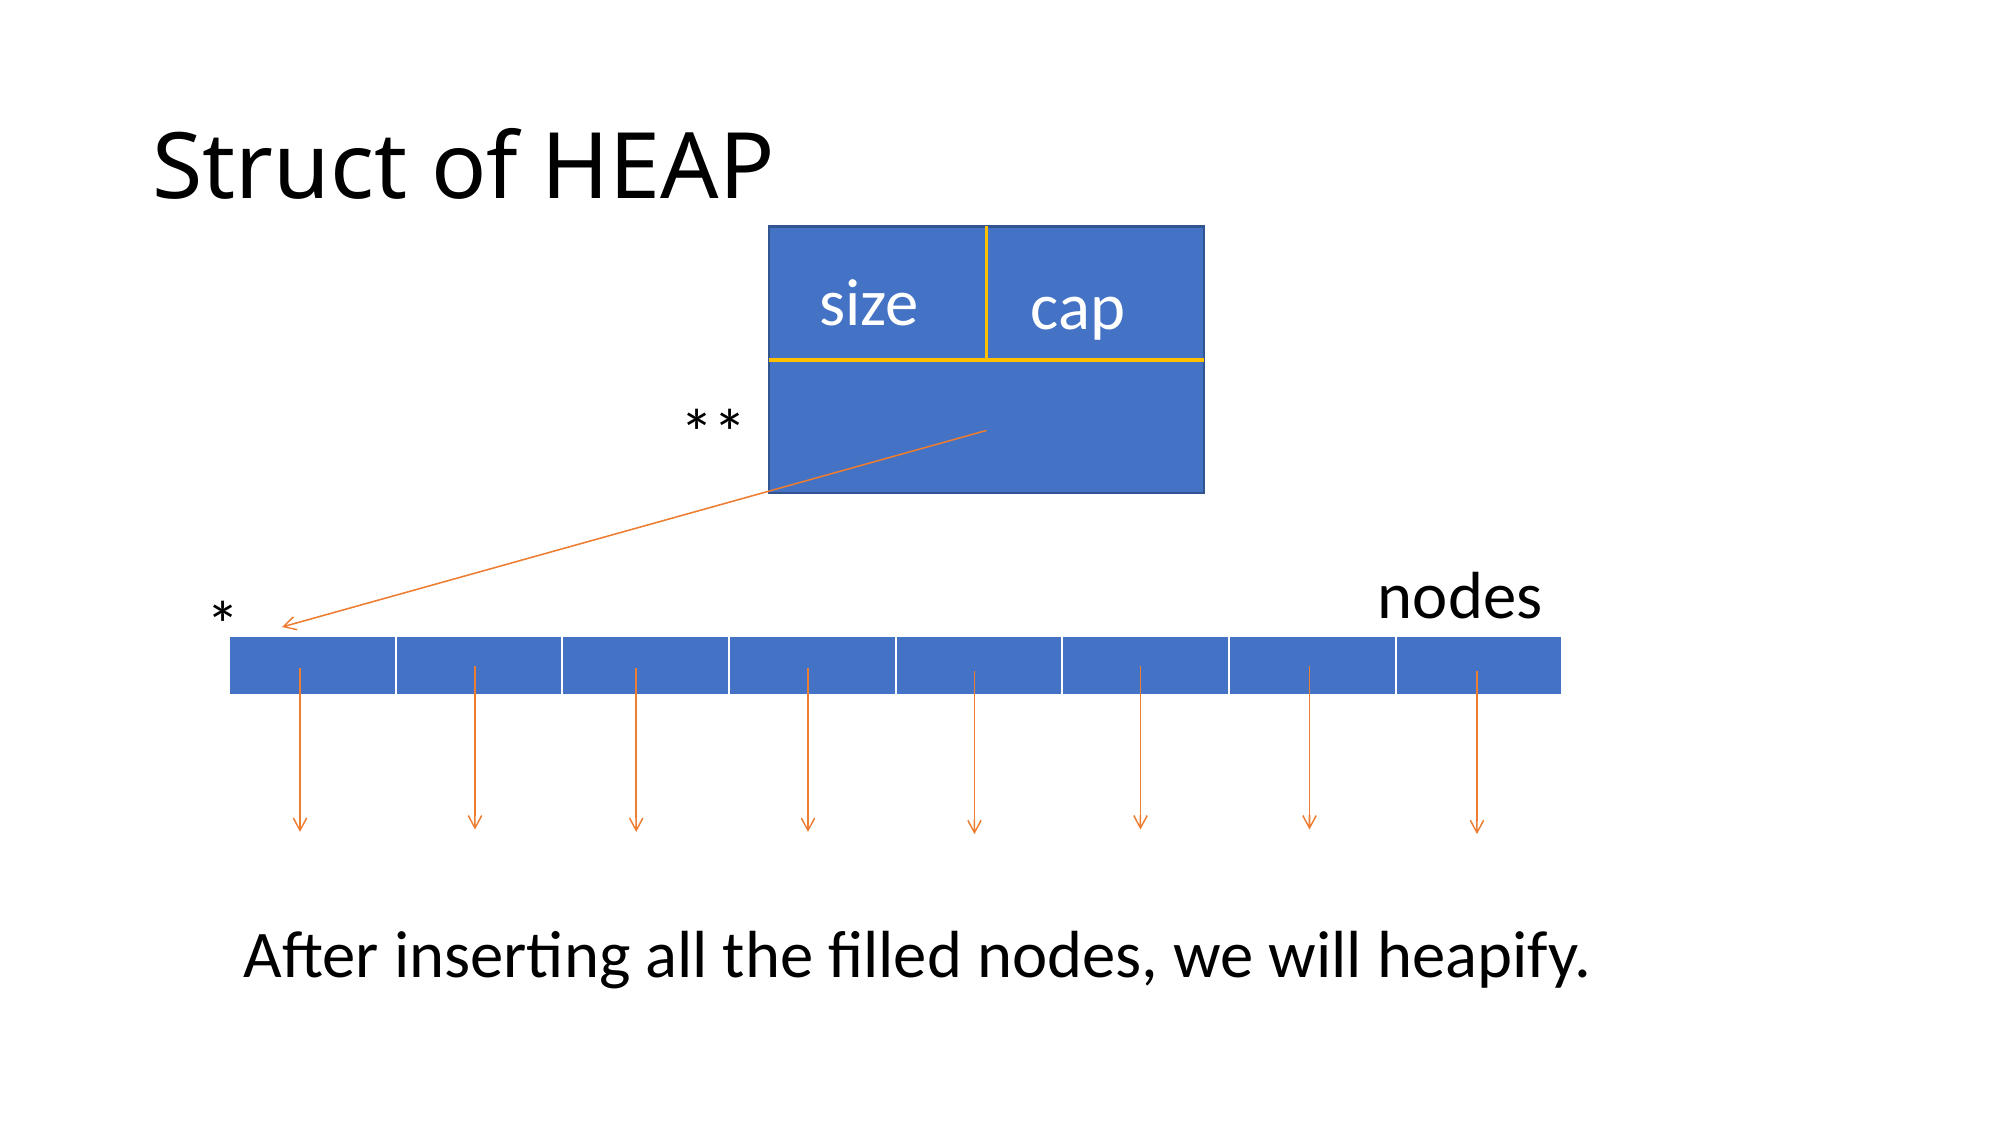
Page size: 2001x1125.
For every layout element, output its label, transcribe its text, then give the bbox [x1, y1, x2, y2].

table_header [301, 637, 395, 694]
text_box * [191, 574, 373, 670]
table_header [397, 637, 561, 694]
table_header [1230, 637, 1395, 694]
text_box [281, 430, 987, 627]
text_box ** [665, 382, 847, 430]
text_box [768, 225, 1205, 494]
table_header [1397, 640, 1561, 694]
table_header [897, 637, 1061, 694]
table_header [230, 670, 299, 694]
text_box After inserting all the filled nodes, we will heapify. [229, 903, 1643, 998]
table_header [1063, 637, 1228, 694]
text_box size [804, 251, 986, 347]
title Struct of HEAP [137, 59, 1863, 278]
text_box nodes [1363, 544, 1591, 640]
table_header [730, 637, 895, 694]
table_header [563, 637, 728, 694]
text_box cap [1015, 255, 1198, 351]
